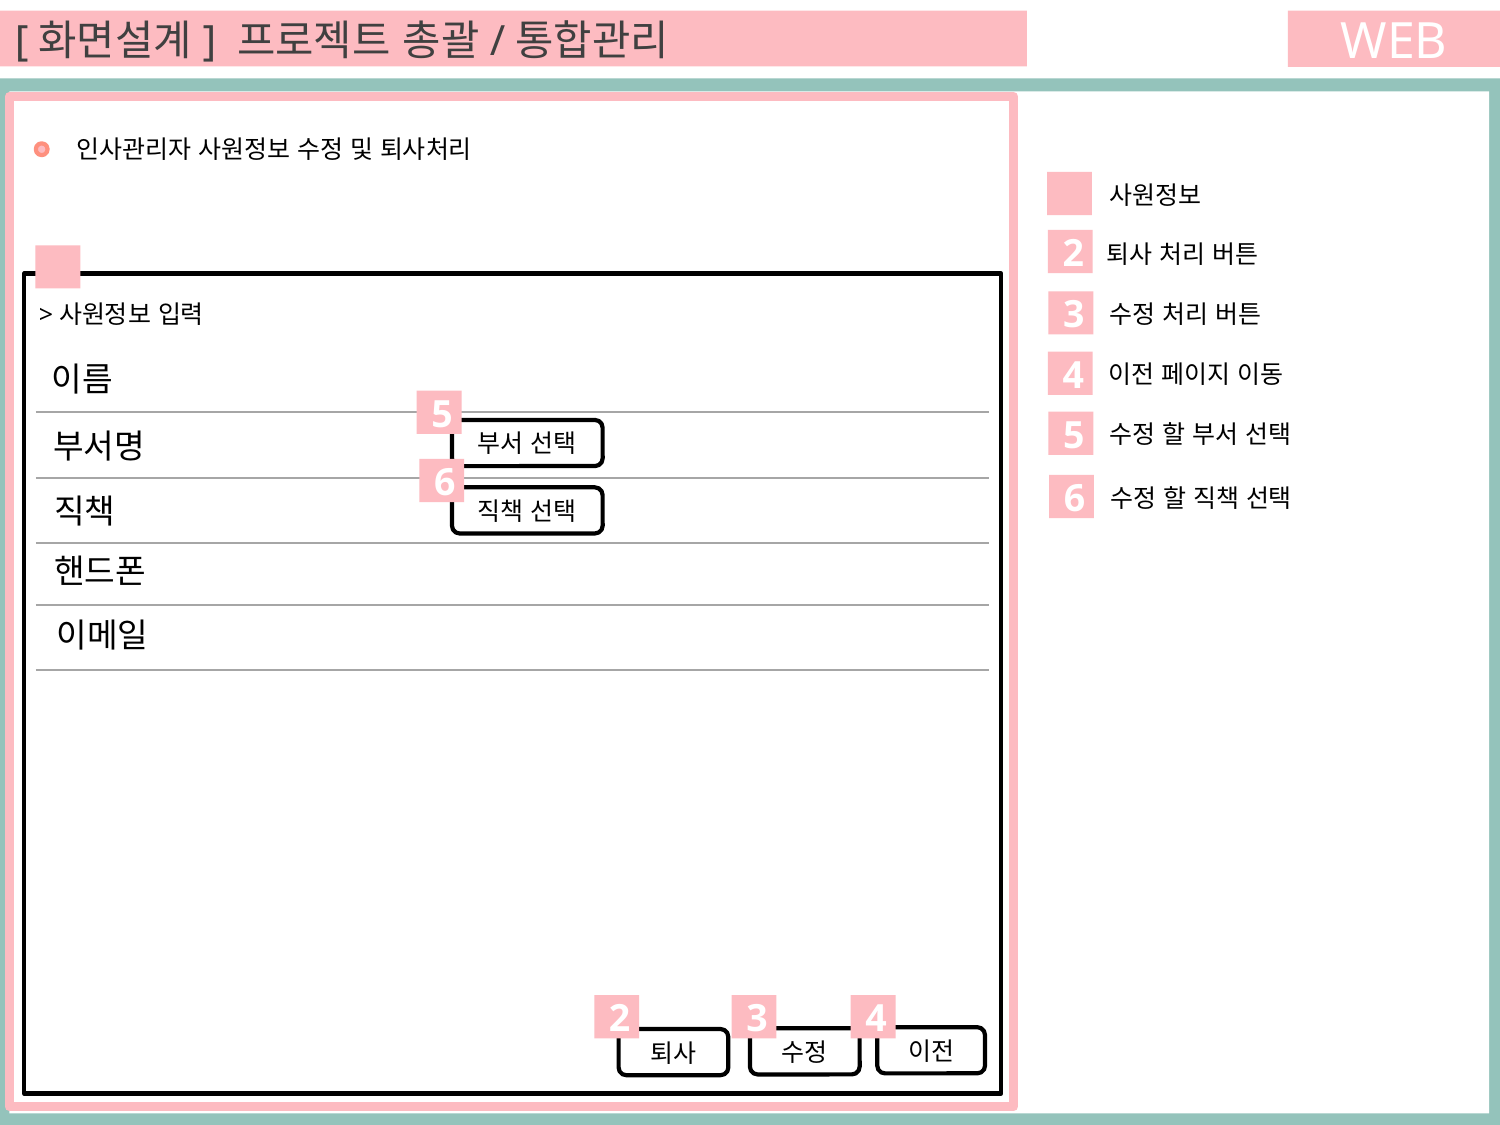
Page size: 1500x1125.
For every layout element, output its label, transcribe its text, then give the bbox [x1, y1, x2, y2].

text_box WEB [1286, 9, 1500, 69]
text_box [화면설계] 프로젝트 총괄/통합관리 [0, 9, 1029, 68]
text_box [0, 78, 1500, 1125]
